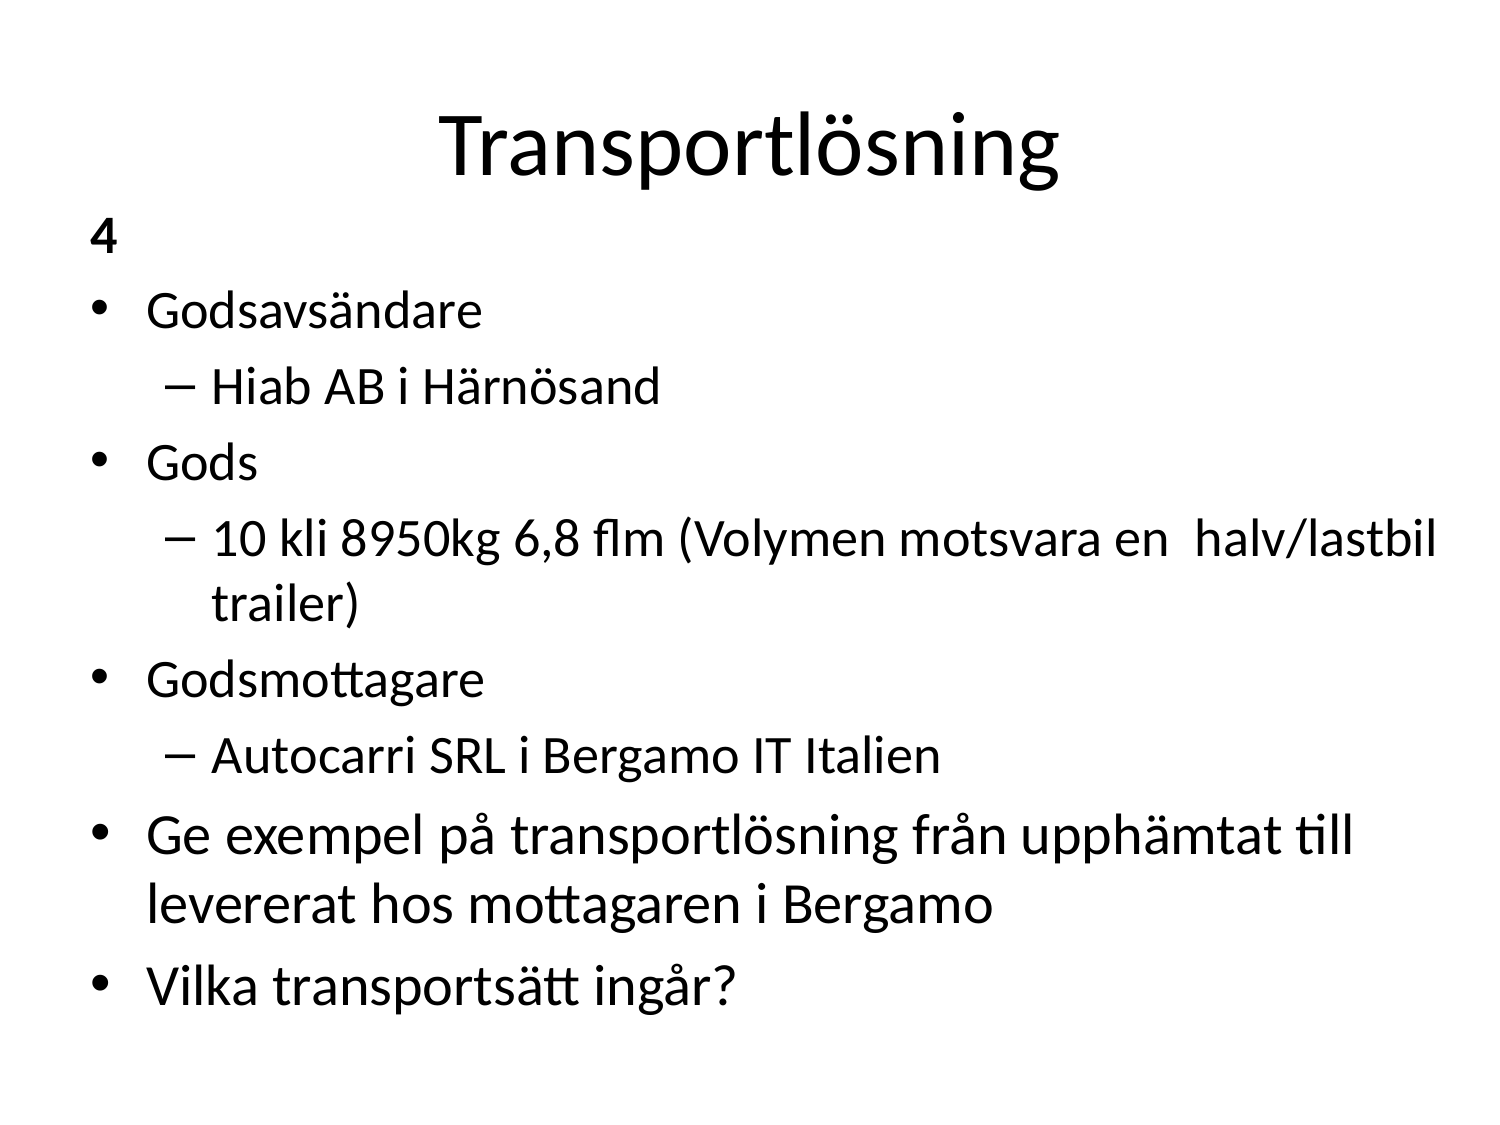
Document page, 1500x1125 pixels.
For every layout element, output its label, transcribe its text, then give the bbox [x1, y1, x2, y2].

list 4 Godsavsändare Hiab AB i Härnösand Gods 10 kli 8950kg 6,8 flm (Volymen motsvara en halv/lastbil trailer) Godsmottagare Autocarri SRL i Bergamo IT Italien Ge exempel på transportlösning från upphämtat till levererat hos mottagaren i Bergamo Vilka transportsätt ingår? [75, 191, 1459, 1106]
title Transportlösning [75, 45, 1425, 233]
